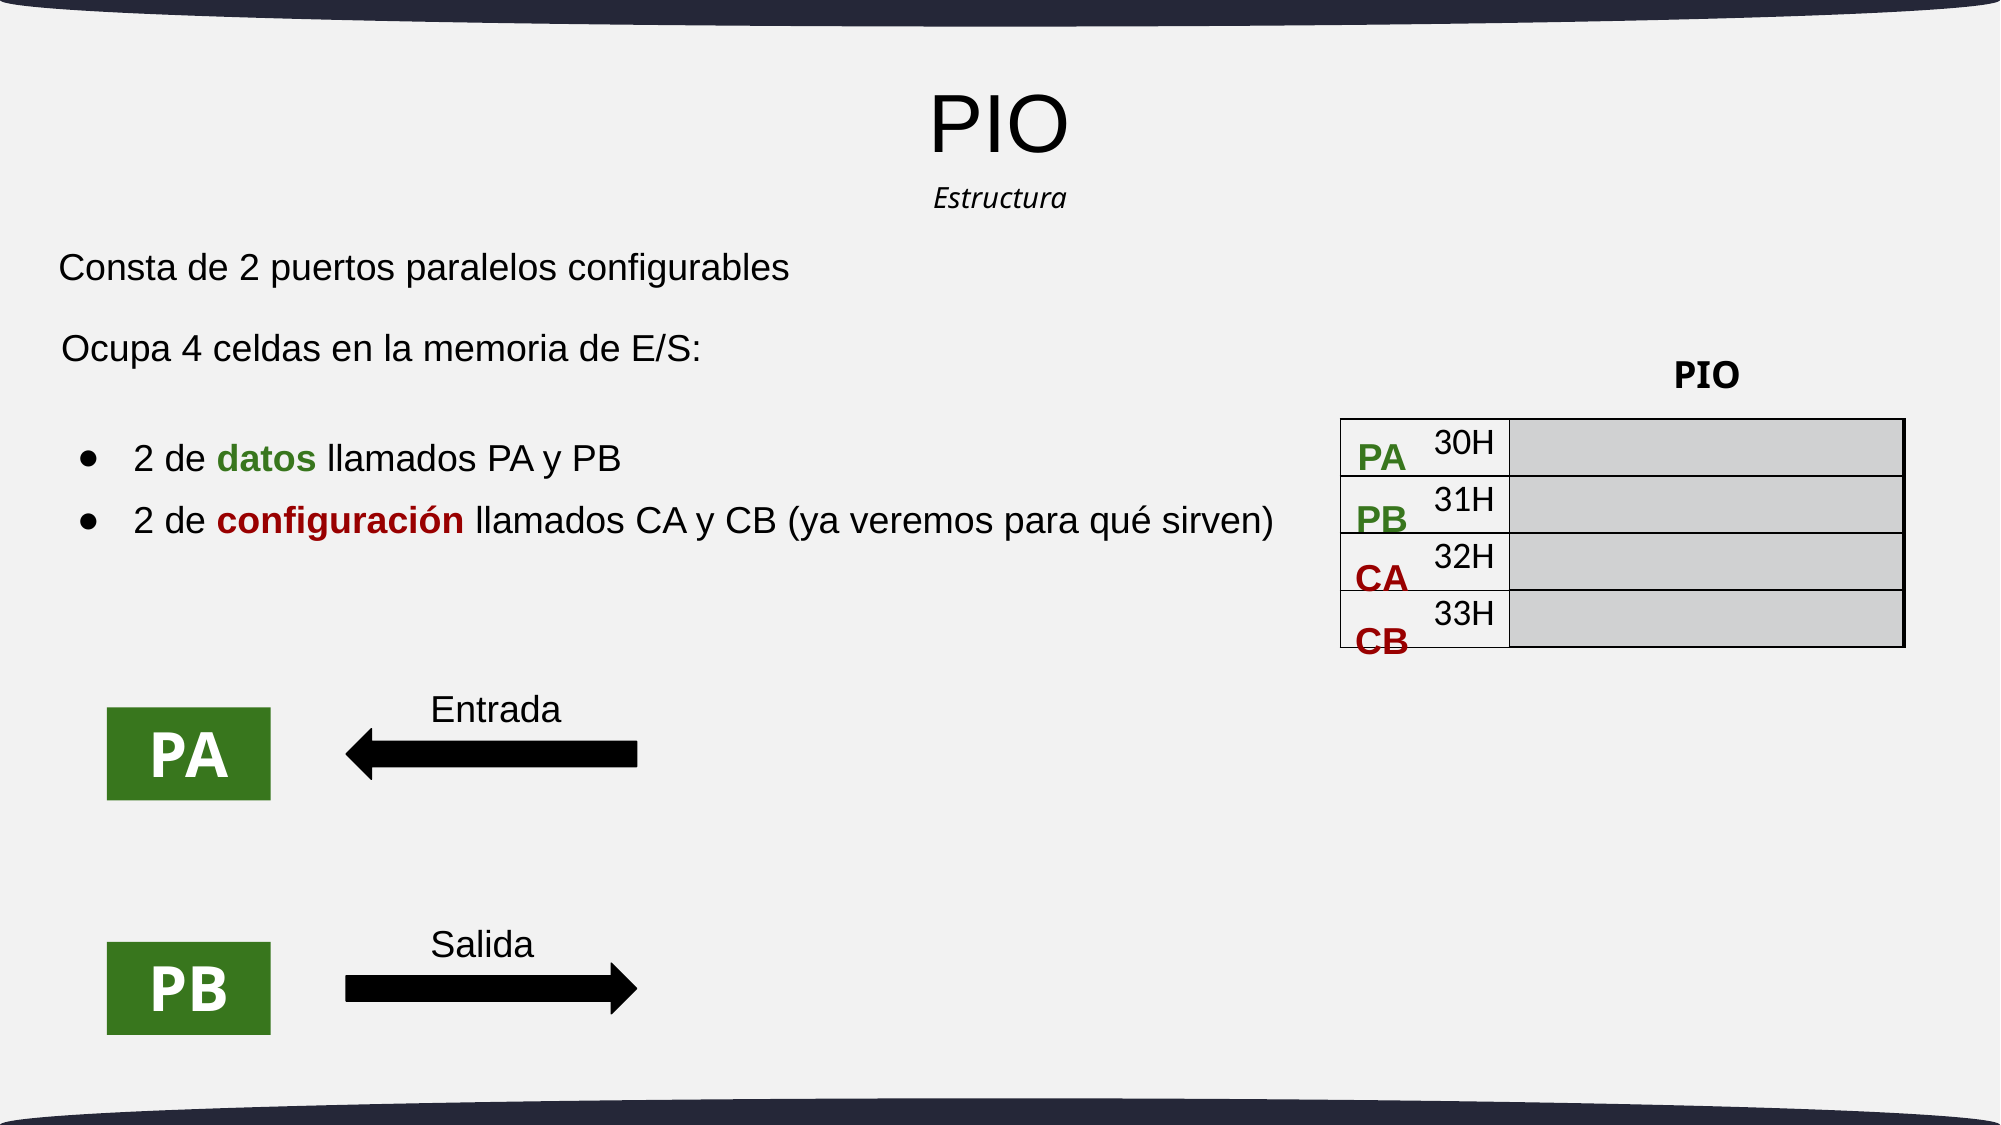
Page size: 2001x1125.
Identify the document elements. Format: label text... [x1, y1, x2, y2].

table_cell 33H [1429, 591, 1509, 647]
table_cell 32H [1429, 534, 1509, 590]
table_cell [1510, 591, 1902, 646]
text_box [106, 660, 1151, 848]
title 2 de configuración llamados CA y CB (ya veremos para qué sirven) [43, 473, 1301, 558]
title Ocupa 4 celdas en la memoria de E/S: [46, 311, 747, 376]
title 2 de datos llamados PA y PB [43, 411, 821, 473]
text_box PIO [1509, 343, 1905, 419]
title PA [1336, 419, 1429, 481]
title CA [1336, 540, 1429, 603]
title Consta de 2 puertos paralelos configurables [43, 229, 821, 295]
table_header 30H [1429, 420, 1509, 475]
text_box Estructura [659, 172, 1341, 223]
table_header [1510, 420, 1902, 475]
table_cell [1510, 534, 1902, 589]
title PB [1336, 481, 1429, 540]
table_cell [1510, 477, 1902, 532]
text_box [106, 901, 1151, 1076]
title CB [1336, 603, 1429, 669]
title PIO [513, 55, 1487, 197]
table_cell 31H [1429, 477, 1509, 532]
